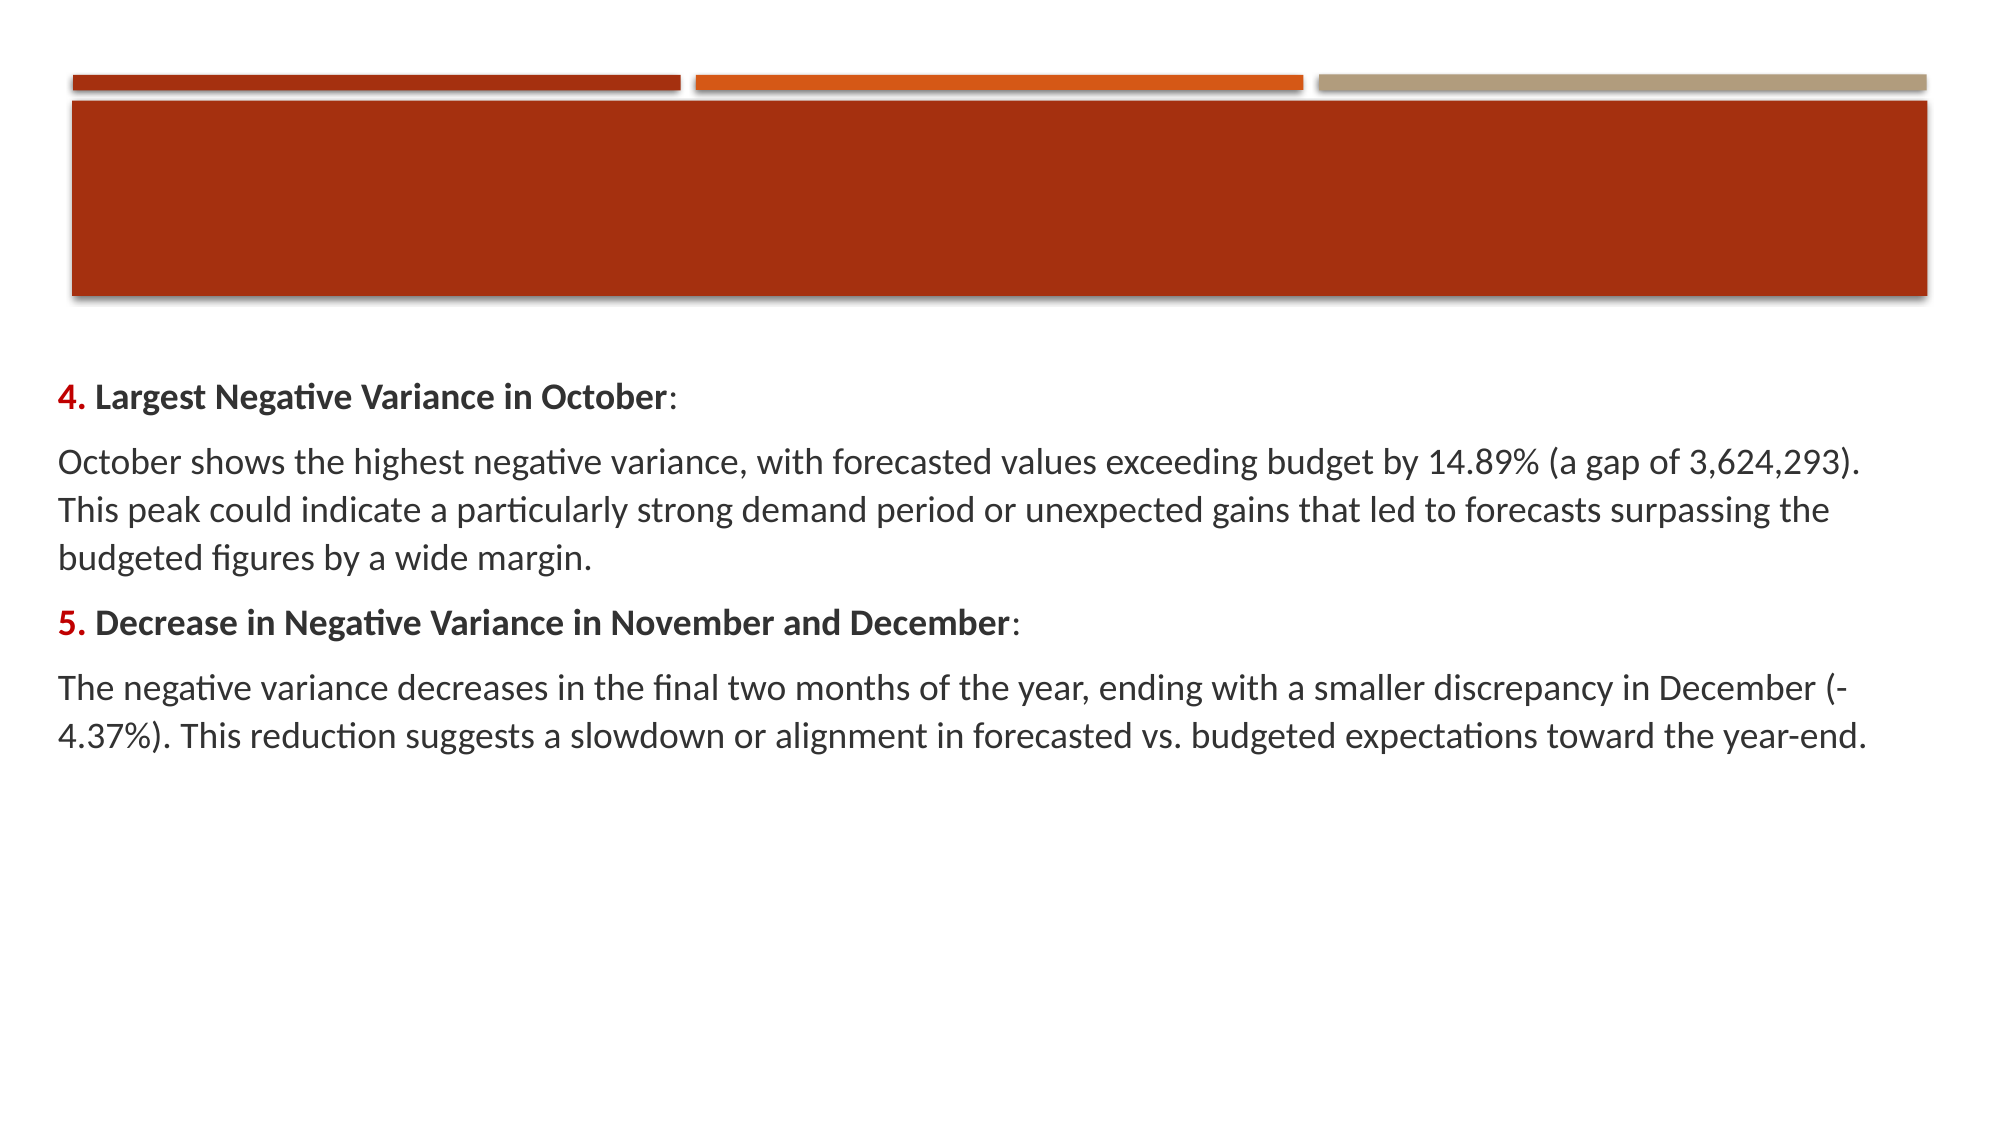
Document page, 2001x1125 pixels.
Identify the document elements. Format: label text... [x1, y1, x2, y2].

list 4. Largest Negative Variance in October: October shows the highest negative variance, with forecasted values exceeding budget by 14.89% (a gap of 3,624,293). This peak could indicate a particularly strong demand period or unexpected gains that led to forecasts surpassing the budgeted figures by a wide margin. 5. Decrease in Negative Variance in November and December: The negative variance decreases in the final two months of the year, ending with a smaller discrepancy in December (-4.37%). This reduction suggests a slowdown or alignment in forecasted vs. budgeted expectations toward the year-end. [42, 462, 1891, 663]
